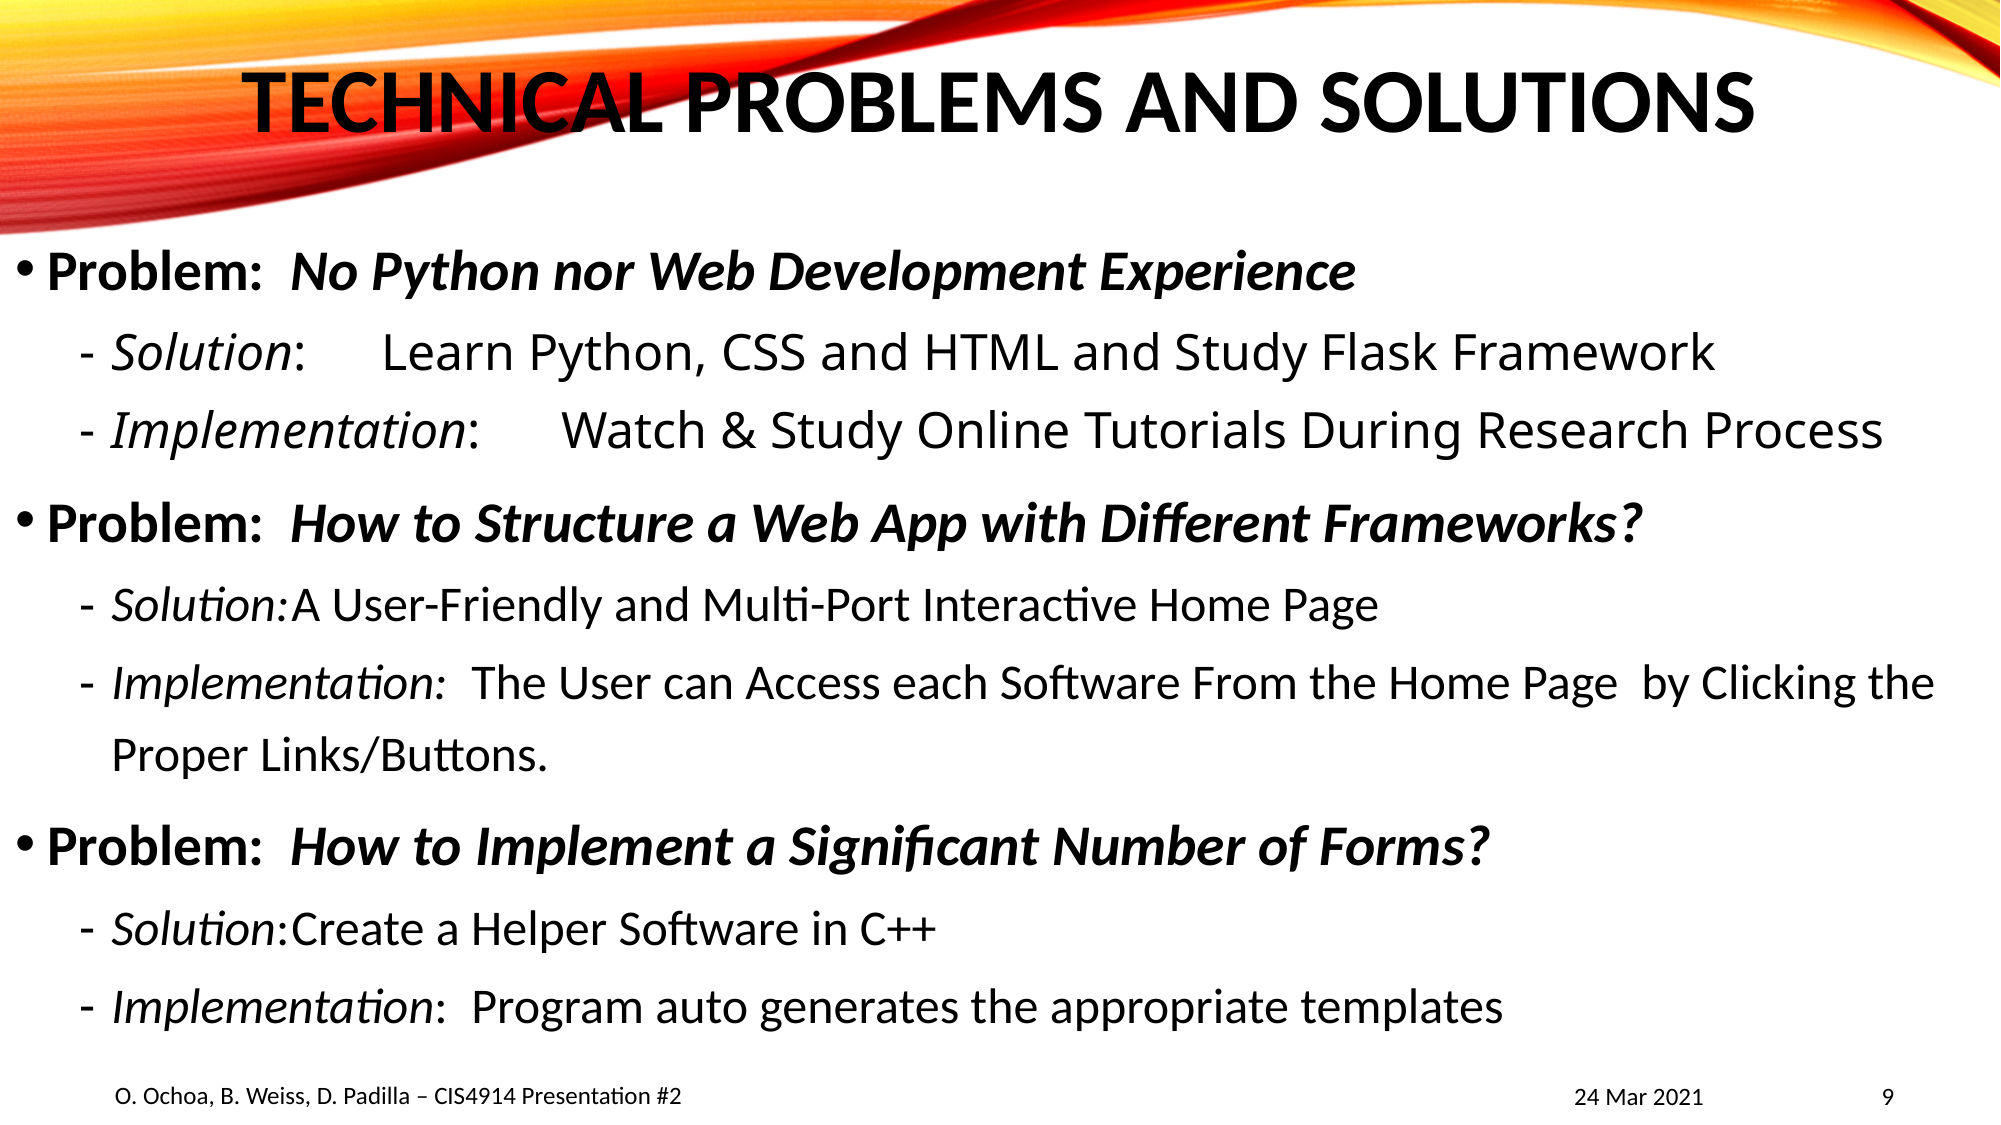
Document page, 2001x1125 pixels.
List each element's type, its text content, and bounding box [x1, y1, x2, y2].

slide_number 9 [1736, 1065, 1910, 1125]
title Technical Problems and Solutions [125, 0, 1875, 209]
list Problem: No Python nor Web Development Experience Solution: Learn Python, CSS and HTML and Study Flask Framework Implementation: Watch & Study Online Tutorials During Research Process Problem: How to Structure a Web App with Different Frameworks? Solution: A User-Friendly and Multi-Port Interactive Home Page Implementation: The User can Access each Software From the Home Page by Clicking the Proper Links/Buttons. Problem: How to Implement a Significant Number of Forms? Solution: Create a Helper Software in C++ Implementation: Program auto generates the appropriate templates [0, 212, 2000, 1067]
footer O. Ochoa, B. Weiss, D. Padilla – CIS4914 Presentation #2 [100, 1065, 1235, 1125]
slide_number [1252, 1065, 1720, 1125]
picture [0, 0, 2000, 212]
